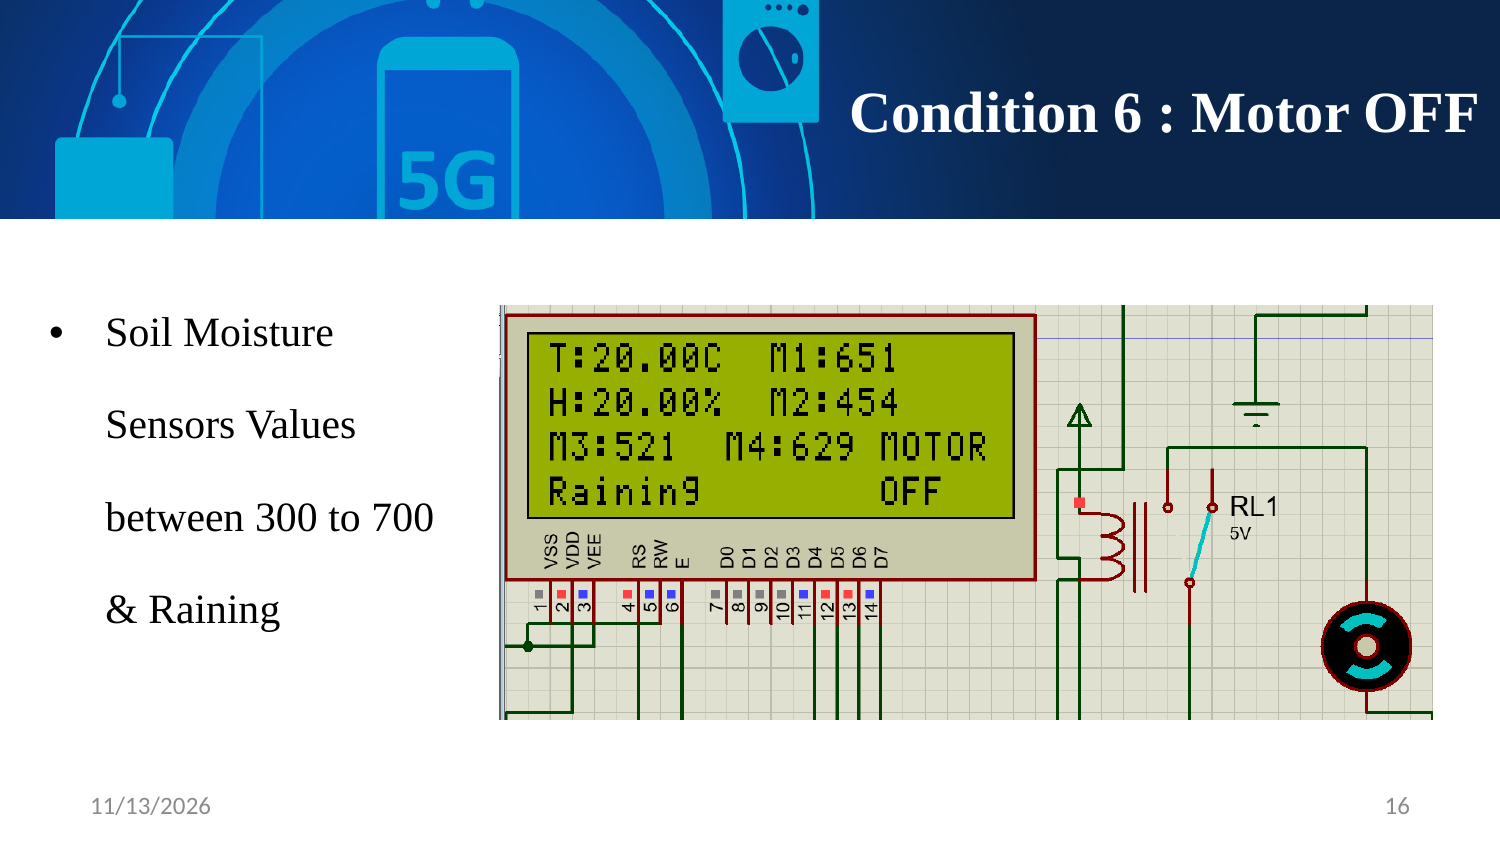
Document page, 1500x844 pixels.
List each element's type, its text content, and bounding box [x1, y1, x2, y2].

table_header Soil Moisture Sensors Values between 300 to 700 & Raining [35, 256, 465, 730]
picture [740, 27, 802, 90]
picture [799, 6, 808, 14]
picture [0, 0, 1500, 844]
title Condition 6 : Motor OFF [834, 0, 1500, 221]
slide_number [75, 782, 425, 827]
slide_number 16 [1074, 782, 1425, 827]
